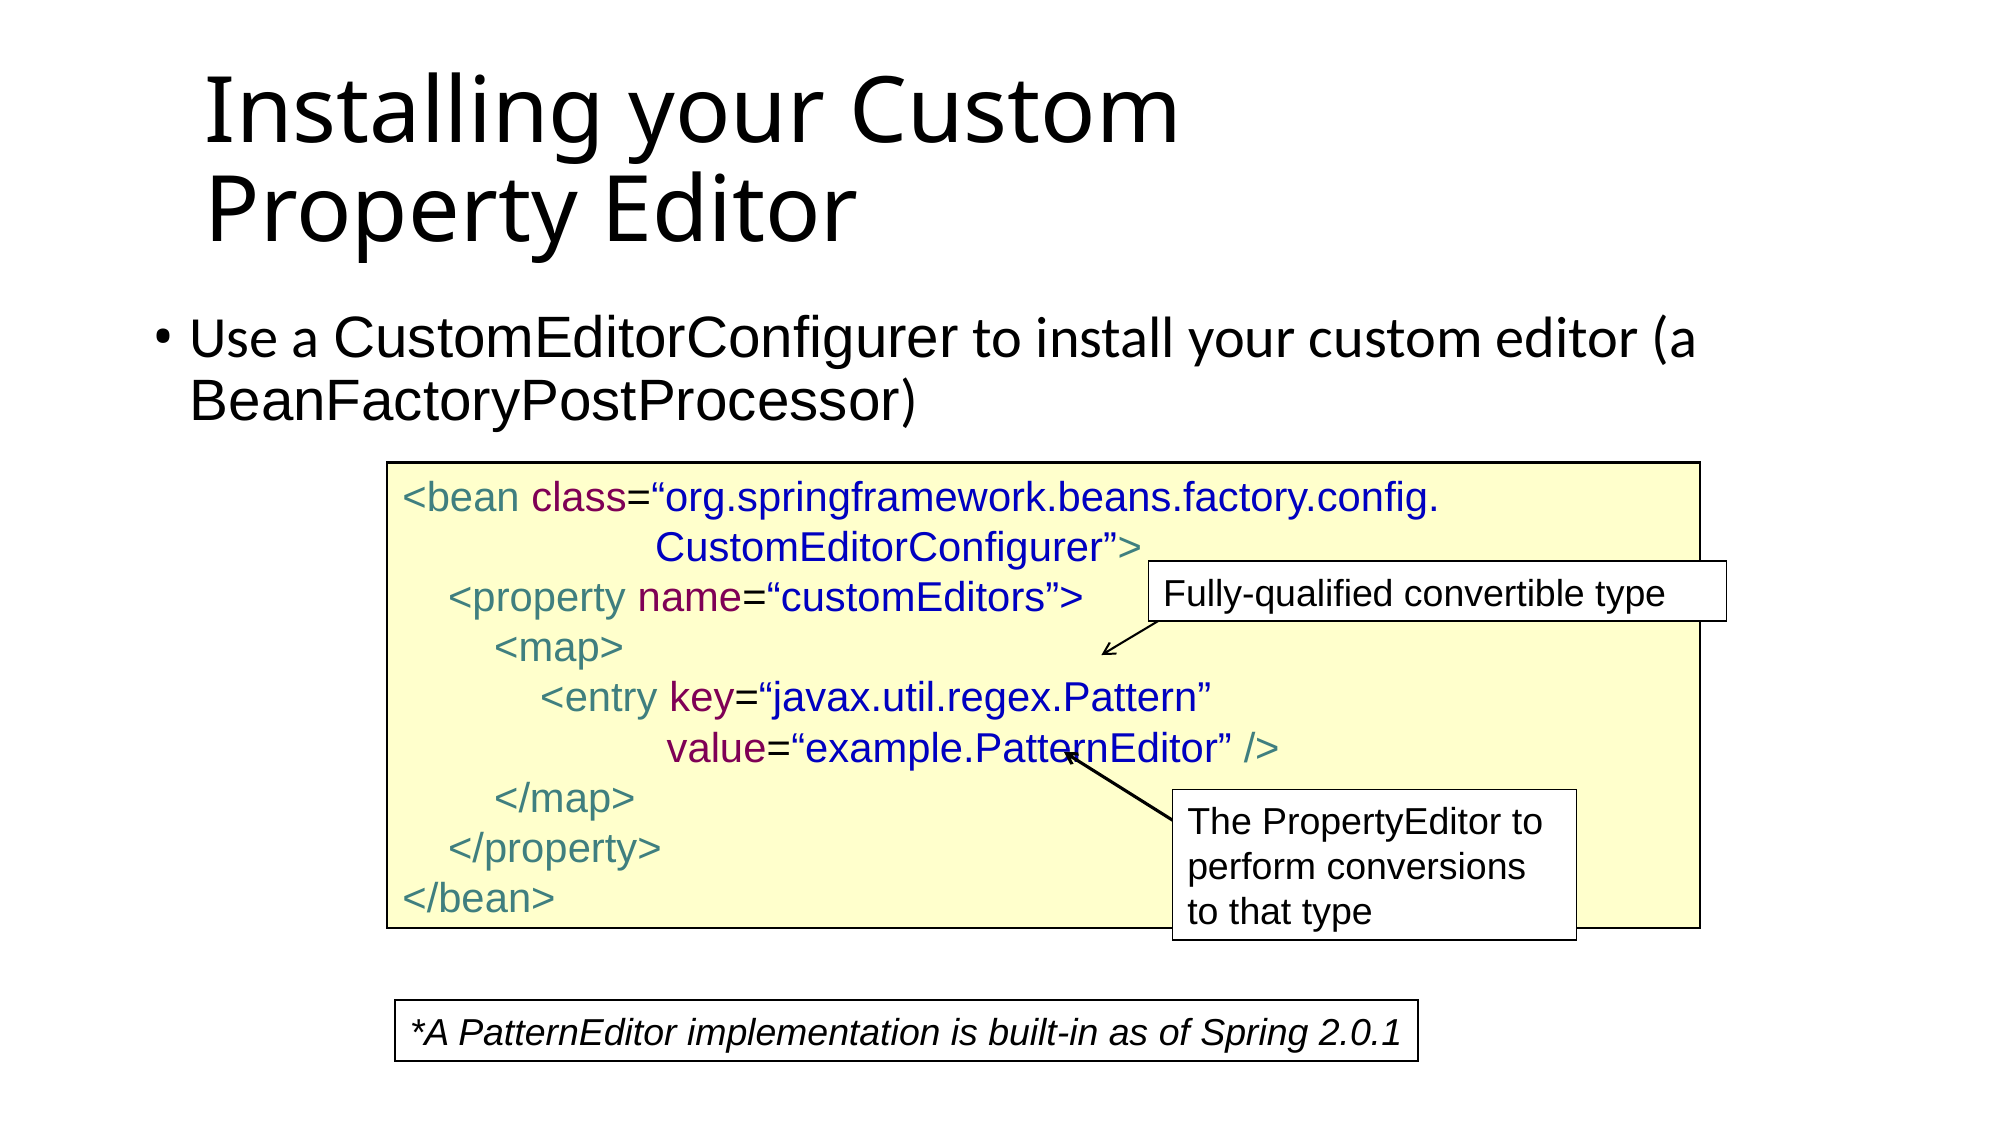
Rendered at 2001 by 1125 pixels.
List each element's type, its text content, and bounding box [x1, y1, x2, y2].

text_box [1101, 560, 1727, 656]
title Installing your Custom Property Editor [190, 55, 1561, 269]
list Use a CustomEditorConfigurer to install your custom editor (a BeanFactoryPostProcessor) [137, 299, 1863, 953]
text_box *A PatternEditor implementation is built-in as of Spring 2.0.1 [394, 1000, 1418, 1061]
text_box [1063, 751, 1577, 936]
text_box <bean class=“org.springframework.beans.factory.config. CustomEditorConfigurer”> <property name=“customEditors”> <map> <entry key=“javax.util.regex.Pattern” value=“example.PatternEditor” /> </map> </property> </bean> [387, 462, 1700, 929]
